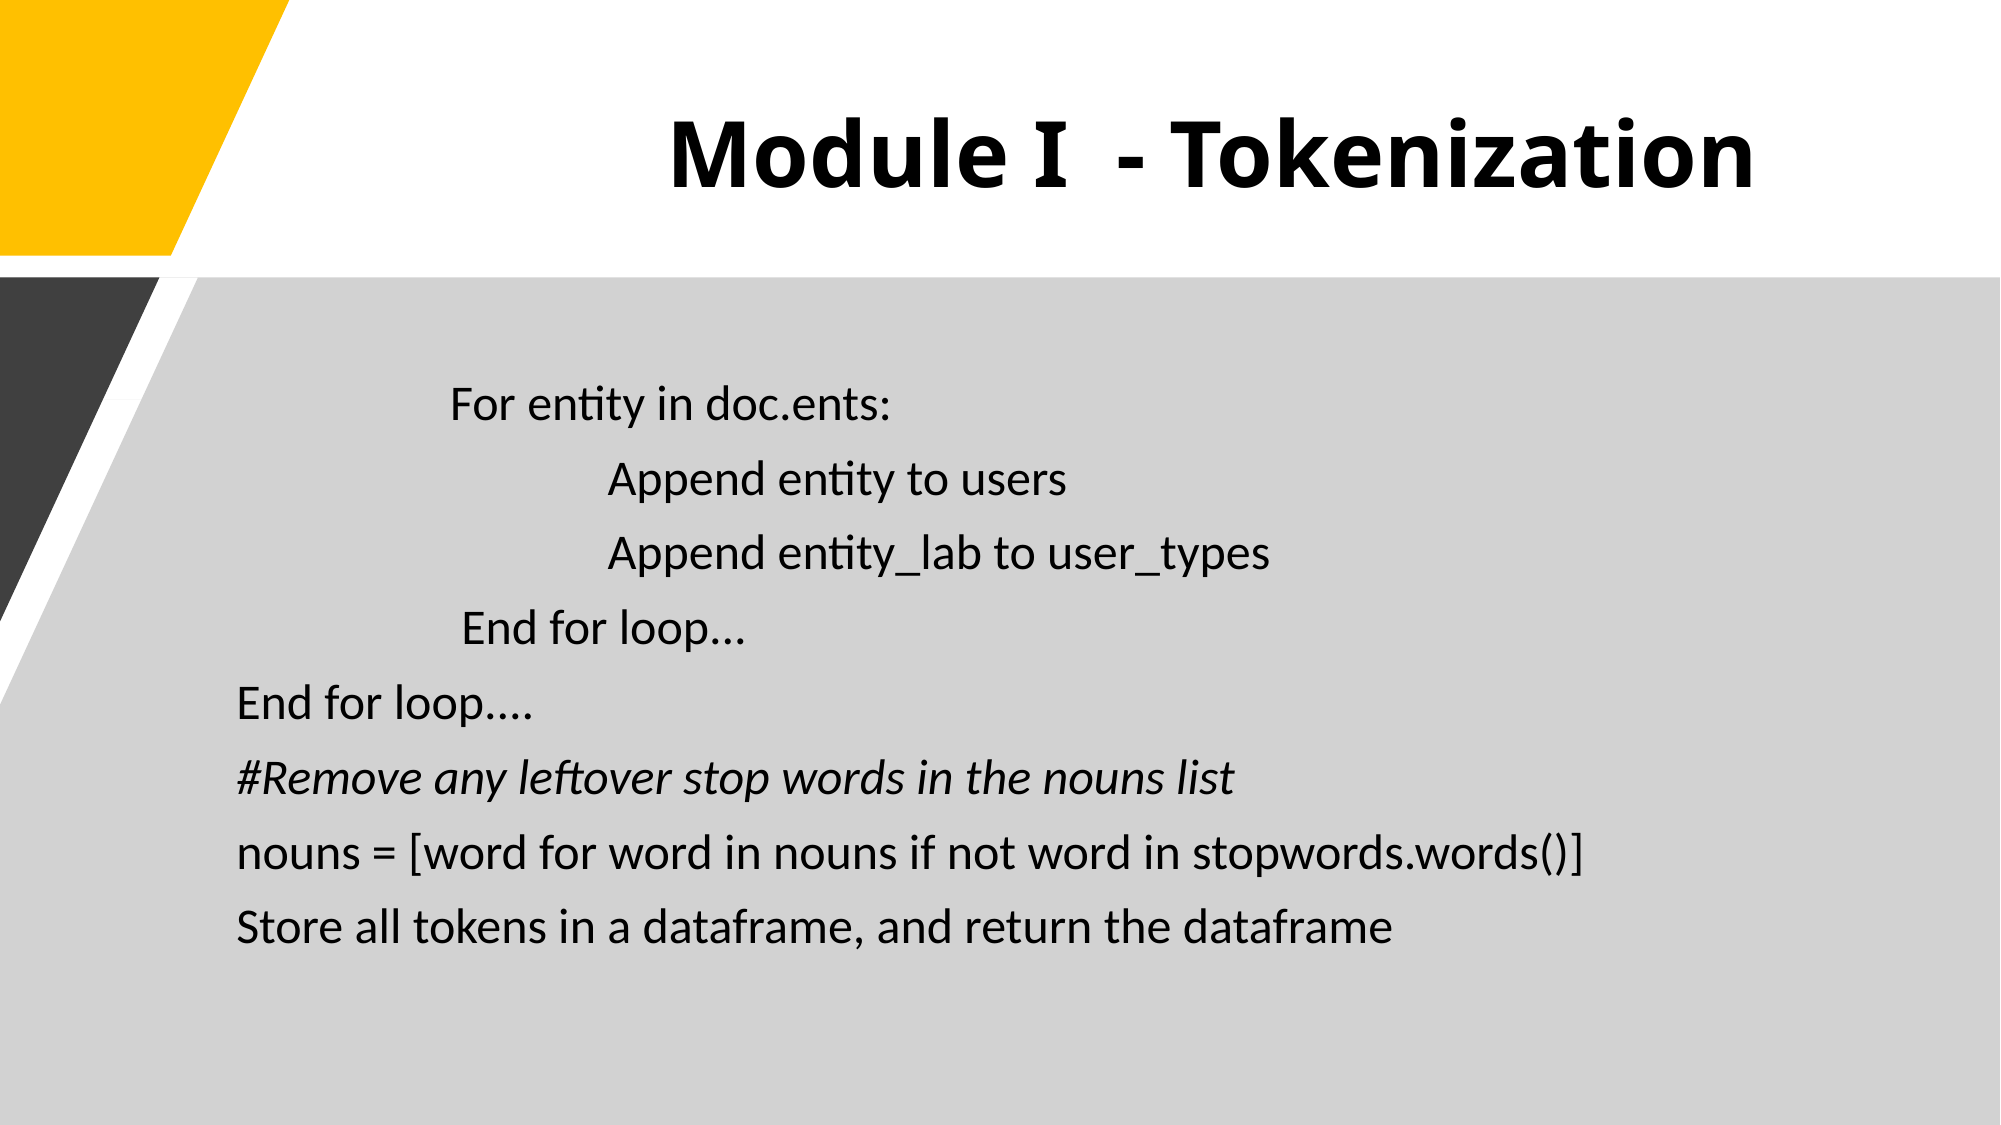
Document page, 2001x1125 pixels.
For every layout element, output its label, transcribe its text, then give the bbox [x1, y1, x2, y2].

text_box [0, 276, 2000, 1125]
title Module I - Tokenization [271, 60, 1808, 255]
list For entity in doc.ents: Append entity to users Append entity_lab to user_types End for loop... End for loop.... #Remove any leftover stop words in the nouns list nouns = [word for word in nouns if not word in stopwords.words()] Store all tokens in a dataframe, and return the dataframe [221, 369, 1858, 1033]
text_box [0, 0, 291, 257]
text_box [0, 276, 162, 622]
